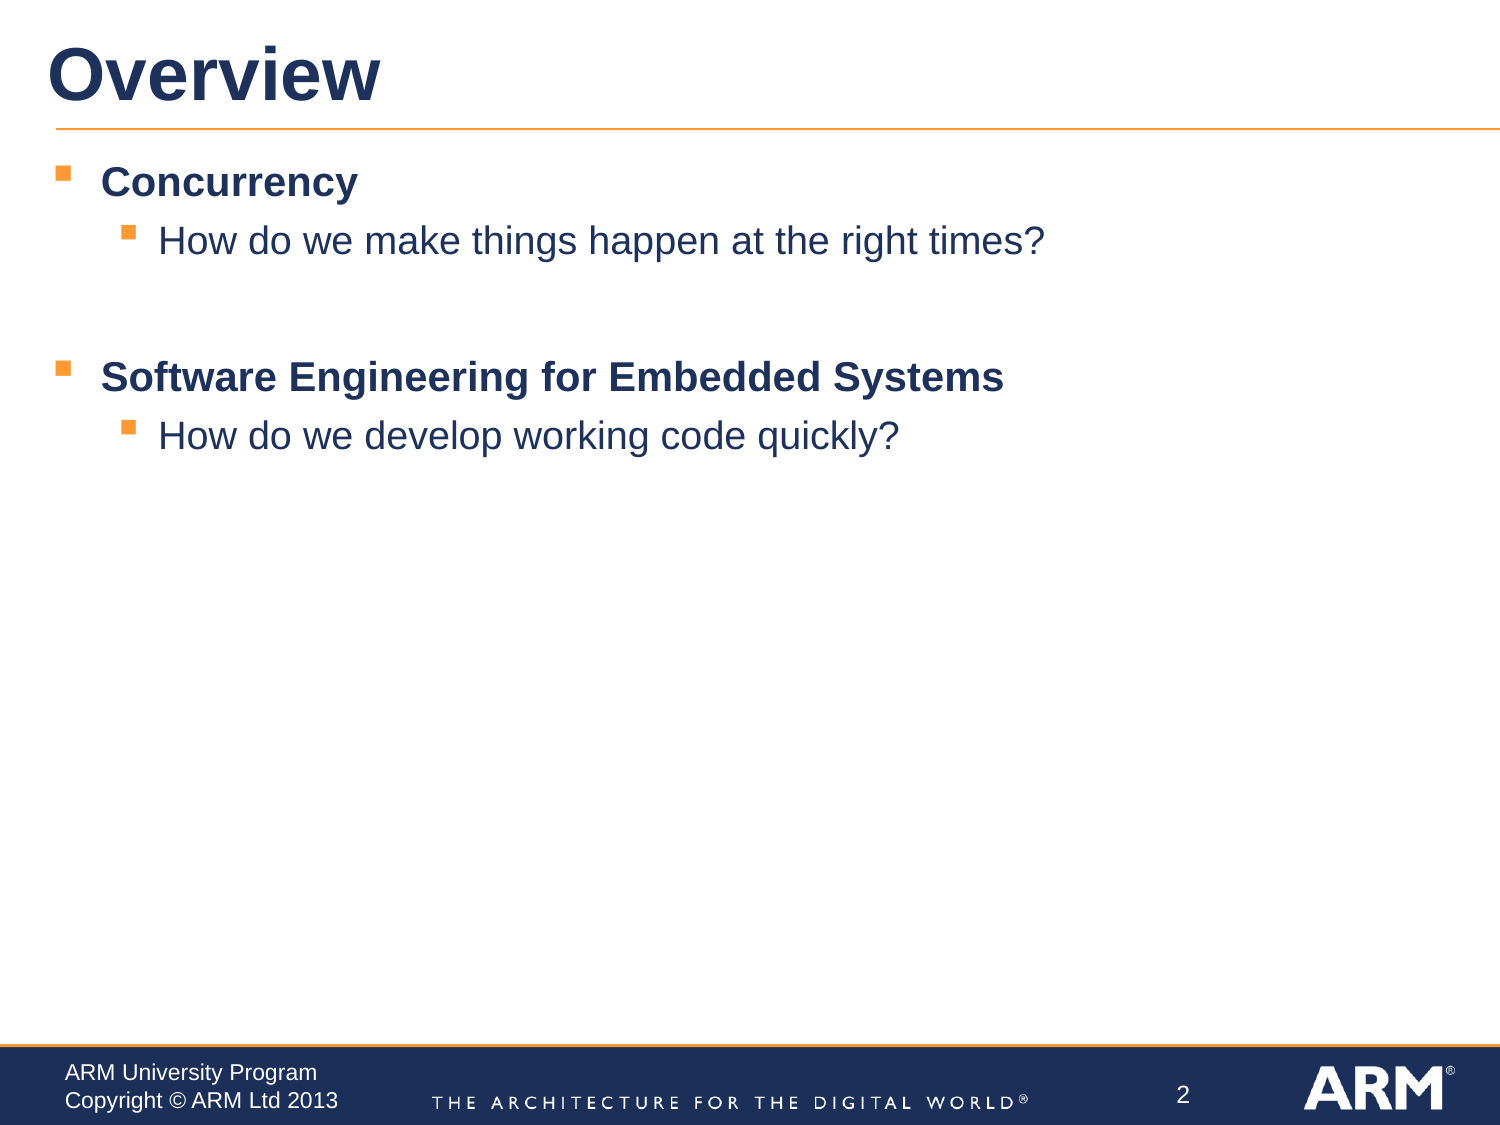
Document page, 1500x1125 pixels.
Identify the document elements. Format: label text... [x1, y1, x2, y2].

title Overview [34, 1, 1500, 141]
picture [0, 1048, 1500, 1125]
list Concurrency How do we make things happen at the right times? Software Engineering for Embedded Systems How do we develop working code quickly? [38, 148, 1500, 1039]
